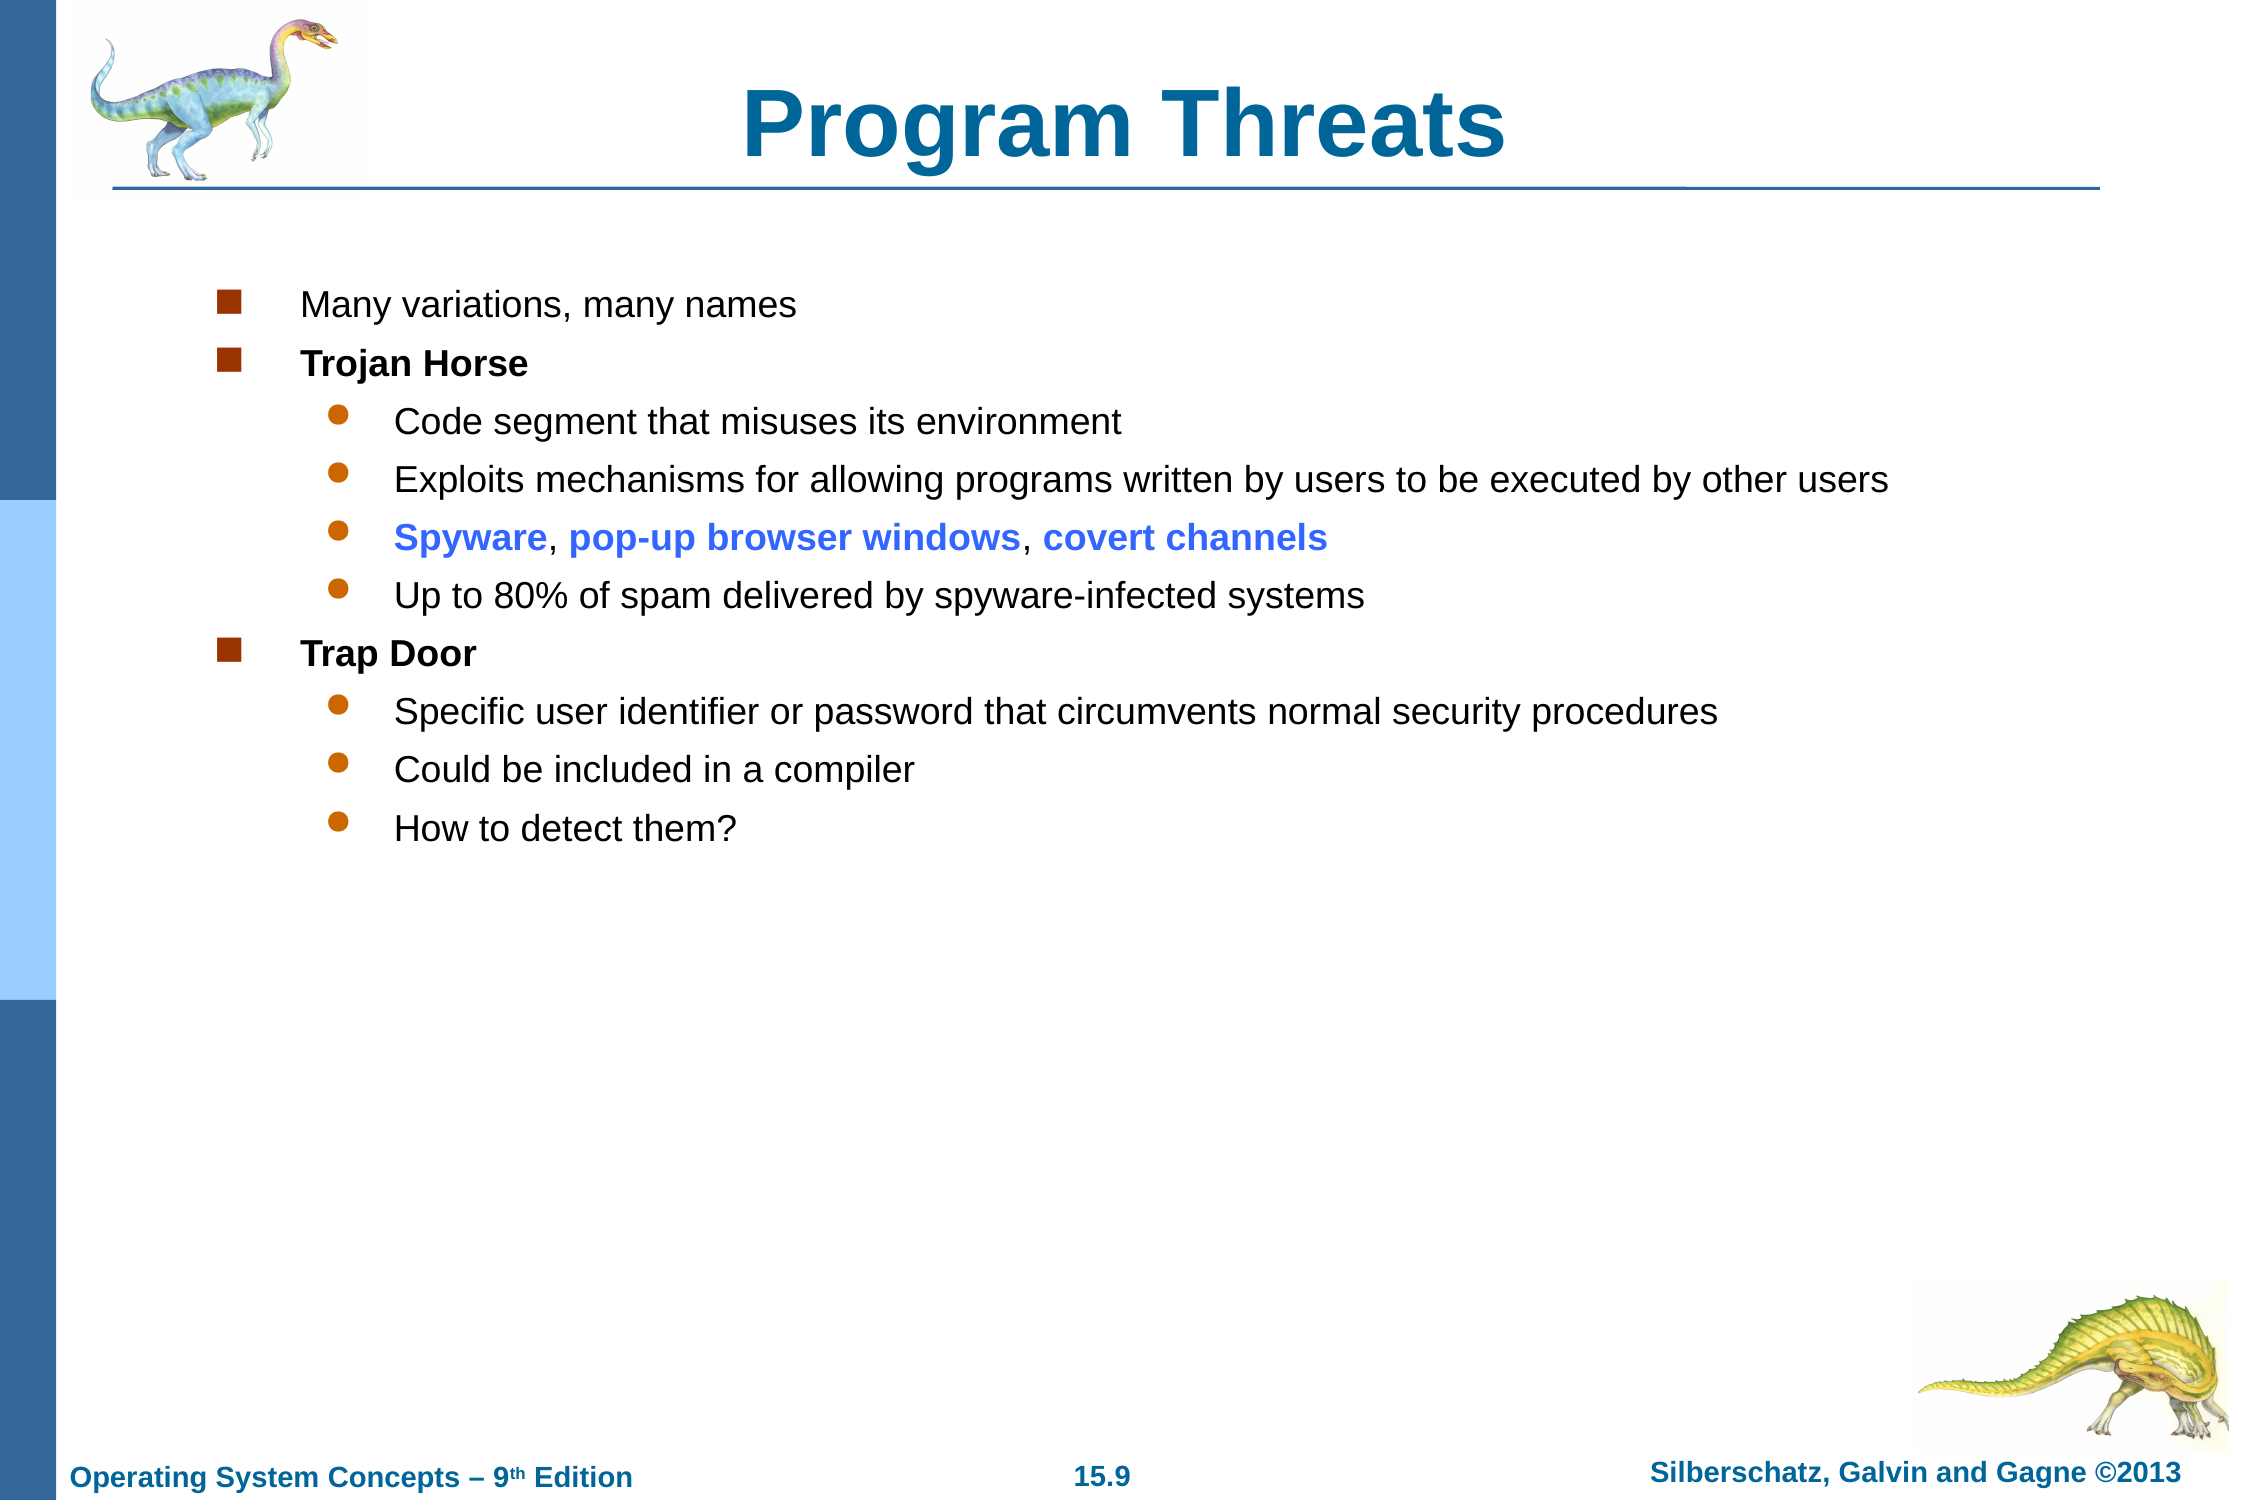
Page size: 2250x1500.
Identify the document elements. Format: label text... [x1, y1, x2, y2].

list Many variations, many names Trojan Horse Code segment that misuses its environment Exploits mechanisms for allowing programs written by users to be executed by other users Spyware, pop-up browser windows, covert channels Up to 80% of spam delivered by spyware-infected systems Trap Door Specific user identifier or password that circumvents normal security procedures Could be included in a compiler How to detect them? [198, 269, 2095, 1430]
picture [70, 0, 365, 199]
picture [1913, 1279, 2229, 1453]
title Program Threats [112, 60, 2138, 187]
